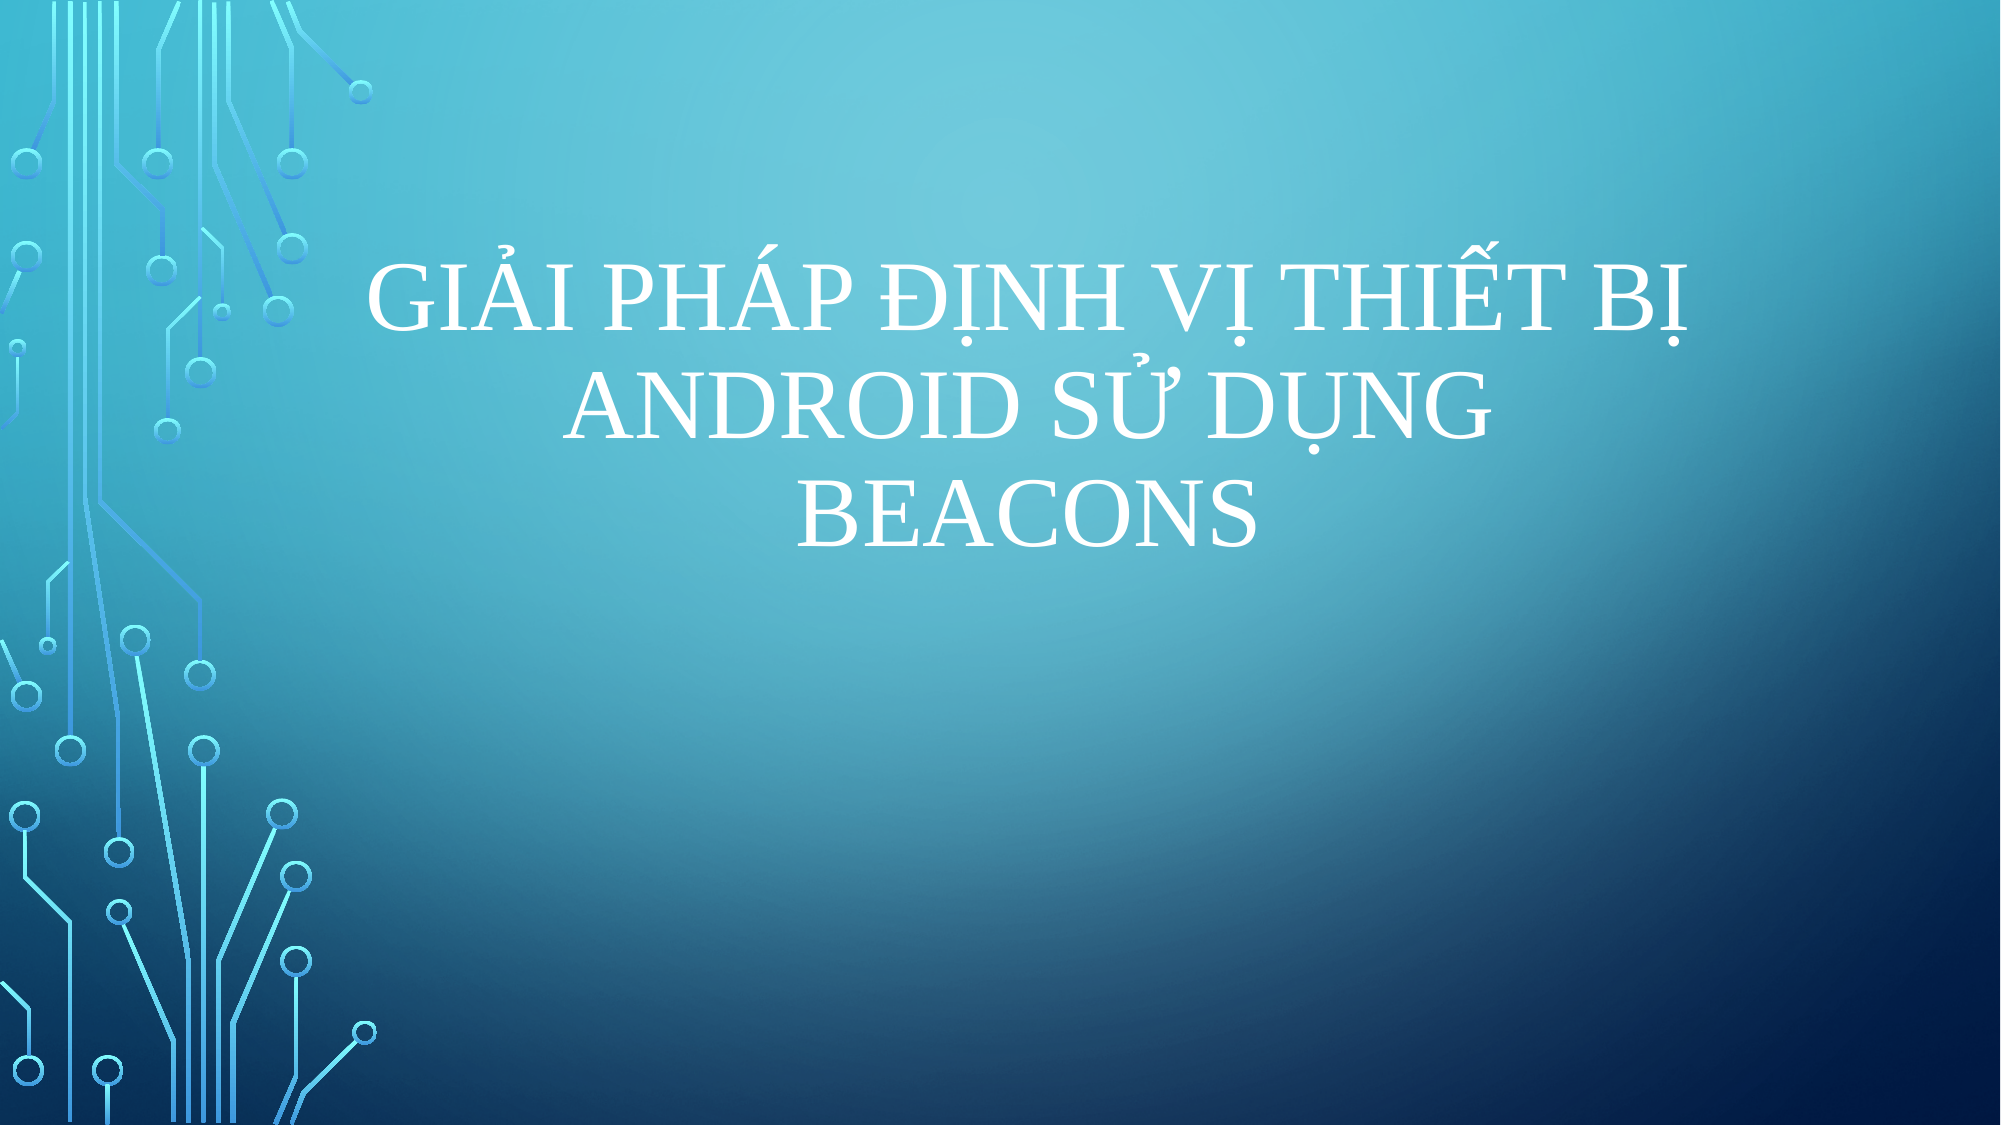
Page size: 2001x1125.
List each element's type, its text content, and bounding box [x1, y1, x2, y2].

title Giải pháp định vị thiết bị android sử dụng Beacons [307, 184, 1750, 576]
